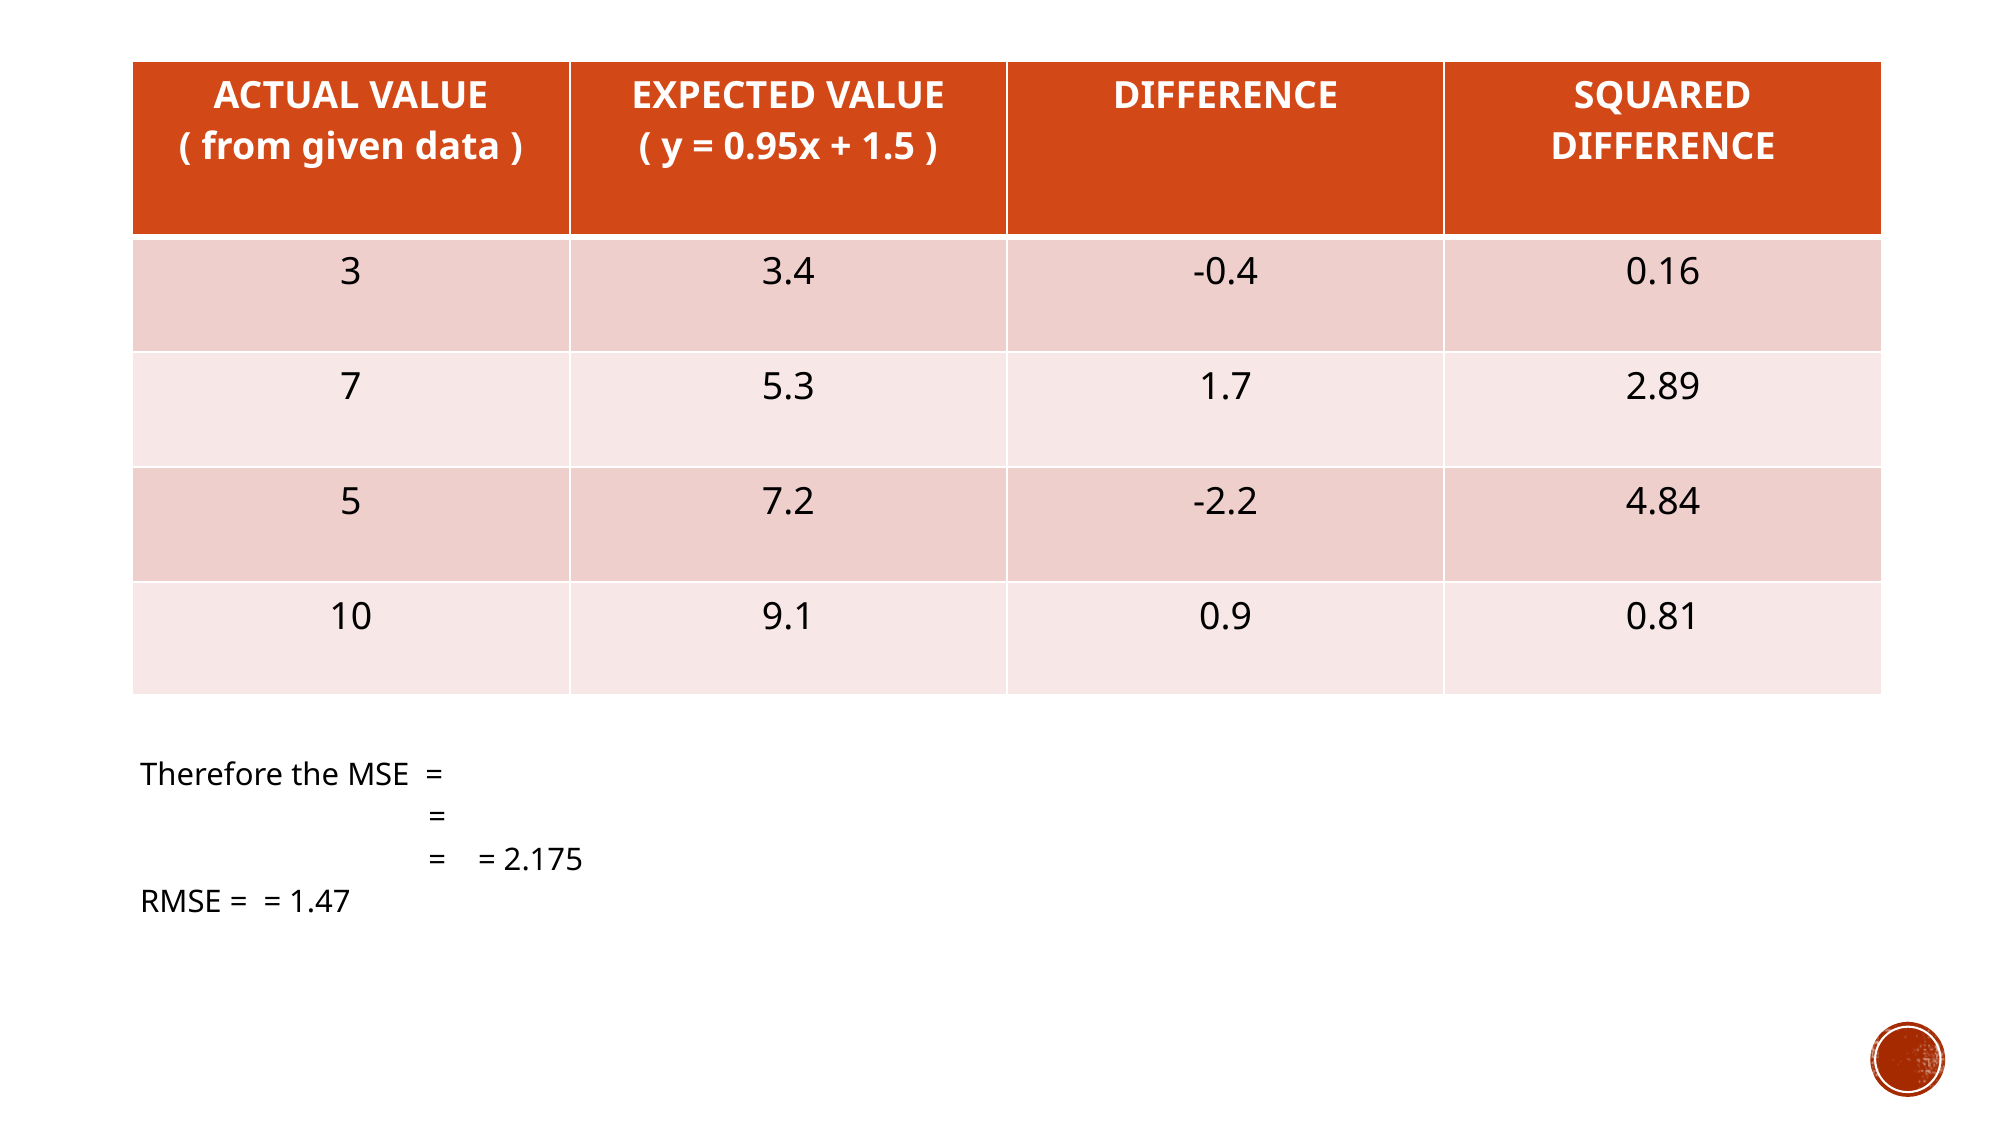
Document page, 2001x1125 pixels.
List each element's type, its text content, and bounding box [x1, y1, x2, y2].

table_cell 5 [133, 468, 569, 581]
table_header DIFFERENCE [1008, 62, 1443, 234]
table_cell 1.7 [1008, 353, 1443, 466]
table_cell 0.16 [1445, 240, 1881, 351]
table_header EXPECTED VALUE ( y = 0.95x + 1.5 ) [571, 62, 1006, 234]
table_cell 0.81 [1445, 583, 1881, 694]
table_cell 5.3 [571, 353, 1006, 466]
table_cell 0.9 [1008, 583, 1443, 694]
table_cell -0.4 [1008, 240, 1443, 351]
table_cell -2.2 [1008, 468, 1443, 581]
table_cell 4.84 [1445, 468, 1881, 581]
table_header ACTUAL VALUE ( from given data ) [133, 62, 569, 234]
table_cell 7 [133, 353, 569, 466]
table_cell 3.4 [571, 240, 1006, 351]
table_header SQUARED DIFFERENCE [1445, 62, 1881, 234]
table_cell 2.89 [1445, 353, 1881, 466]
table_cell 3 [133, 240, 569, 351]
table_cell 7.2 [571, 468, 1006, 581]
table_cell 10 [133, 583, 569, 694]
table_cell 9.1 [571, 583, 1006, 694]
